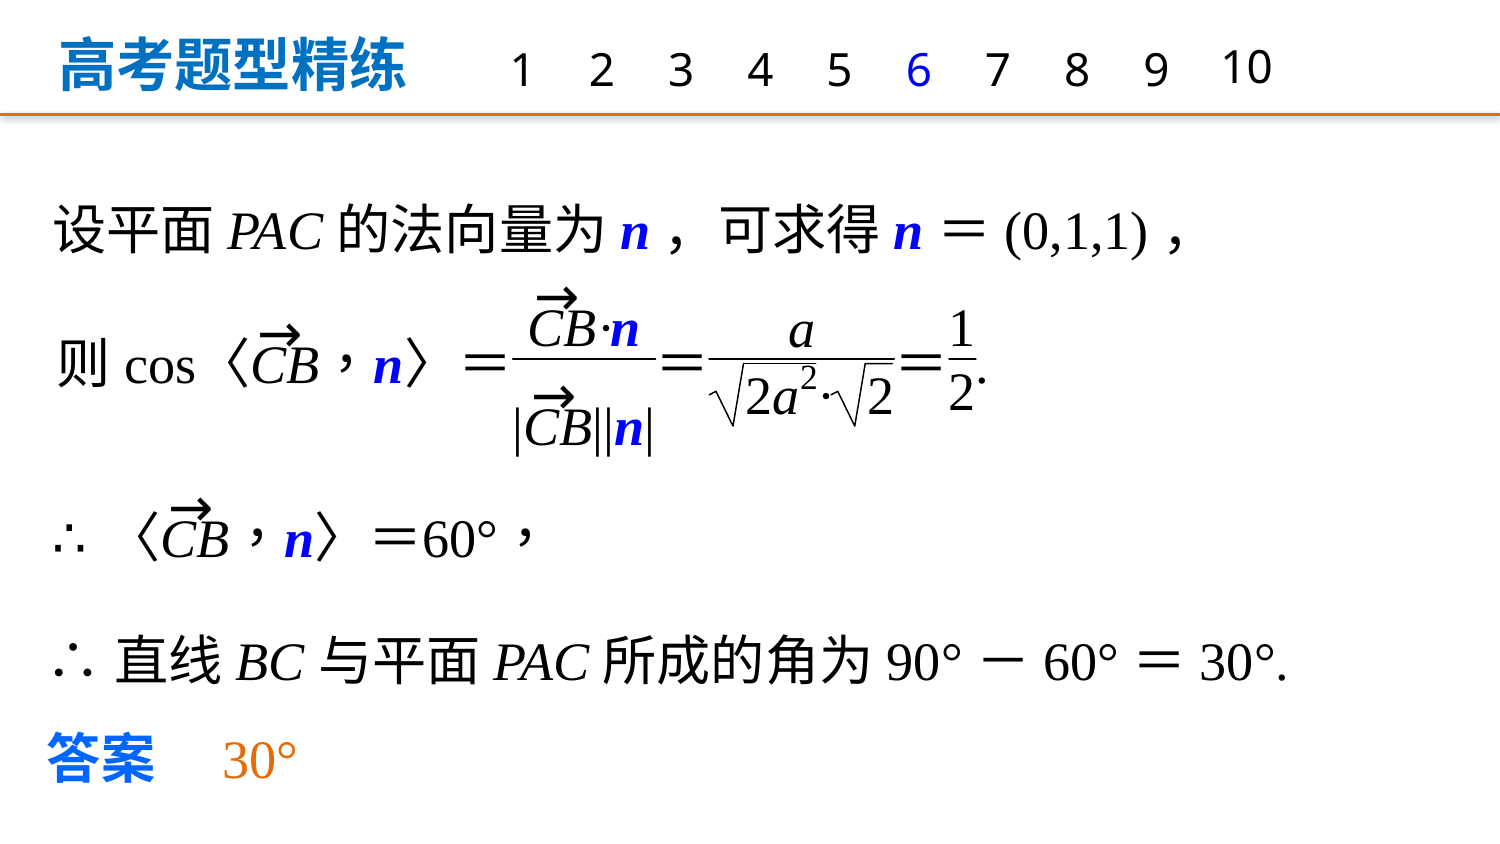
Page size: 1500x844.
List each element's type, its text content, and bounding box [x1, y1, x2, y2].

text_box 3 [646, 36, 716, 106]
text_box 5 [804, 36, 875, 106]
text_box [52, 471, 1052, 624]
text_box 8 [1042, 36, 1113, 106]
text_box 9 [1121, 36, 1192, 106]
text_box 4 [725, 36, 796, 106]
text_box 2 [567, 36, 637, 106]
text_box 1 [488, 36, 558, 106]
text_box ∴直线BC与平面PAC所成的角为90°－60°＝30°. 答案 30° [32, 586, 1348, 797]
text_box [56, 262, 1056, 474]
text_box 高考题型精练 [43, 20, 423, 105]
text_box 7 [963, 36, 1033, 106]
text_box 设平面PAC的法向量为n，可求得n＝(0,1,1)， [37, 155, 1491, 268]
text_box 10 [1201, 36, 1293, 101]
text_box 6 [884, 36, 954, 106]
